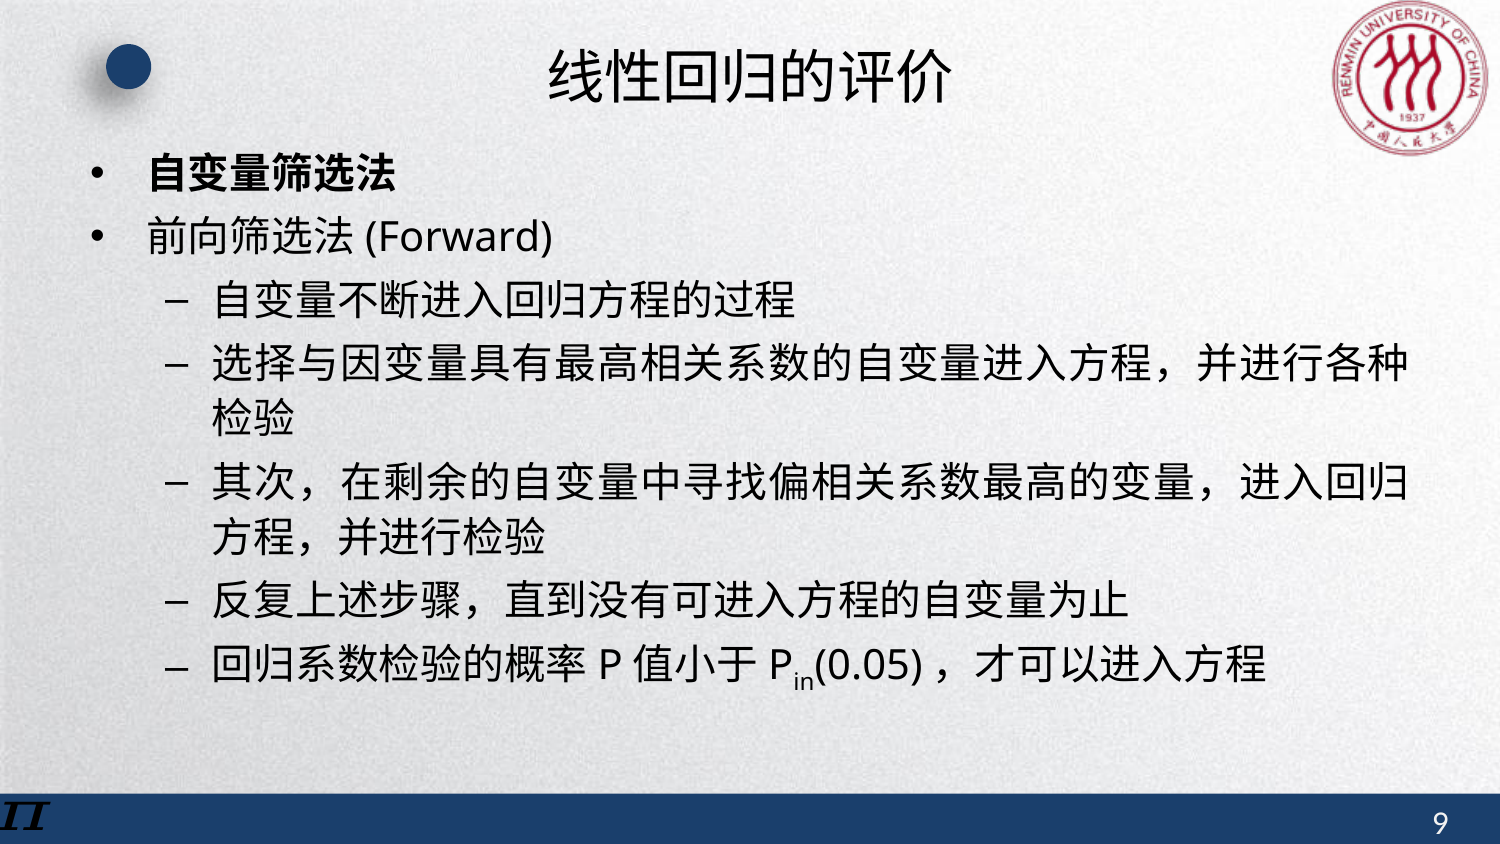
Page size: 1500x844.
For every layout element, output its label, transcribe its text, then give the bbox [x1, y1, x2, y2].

list 自变量筛选法 前向筛选法(Forward) 自变量不断进入回归方程的过程 选择与因变量具有最高相关系数的自变量进入方程，并进行各种检验 其次，在剩余的自变量中寻找偏相关系数最高的变量，进入回归方程，并进行检验 反复上述步骤，直到没有可进入方程的自变量为止 回归系数检验的概率P值小于Pin(0.05)，才可以进入方程 [75, 134, 1425, 781]
picture [0, 0, 1500, 793]
title 线性回归的评价 [75, 33, 1425, 116]
